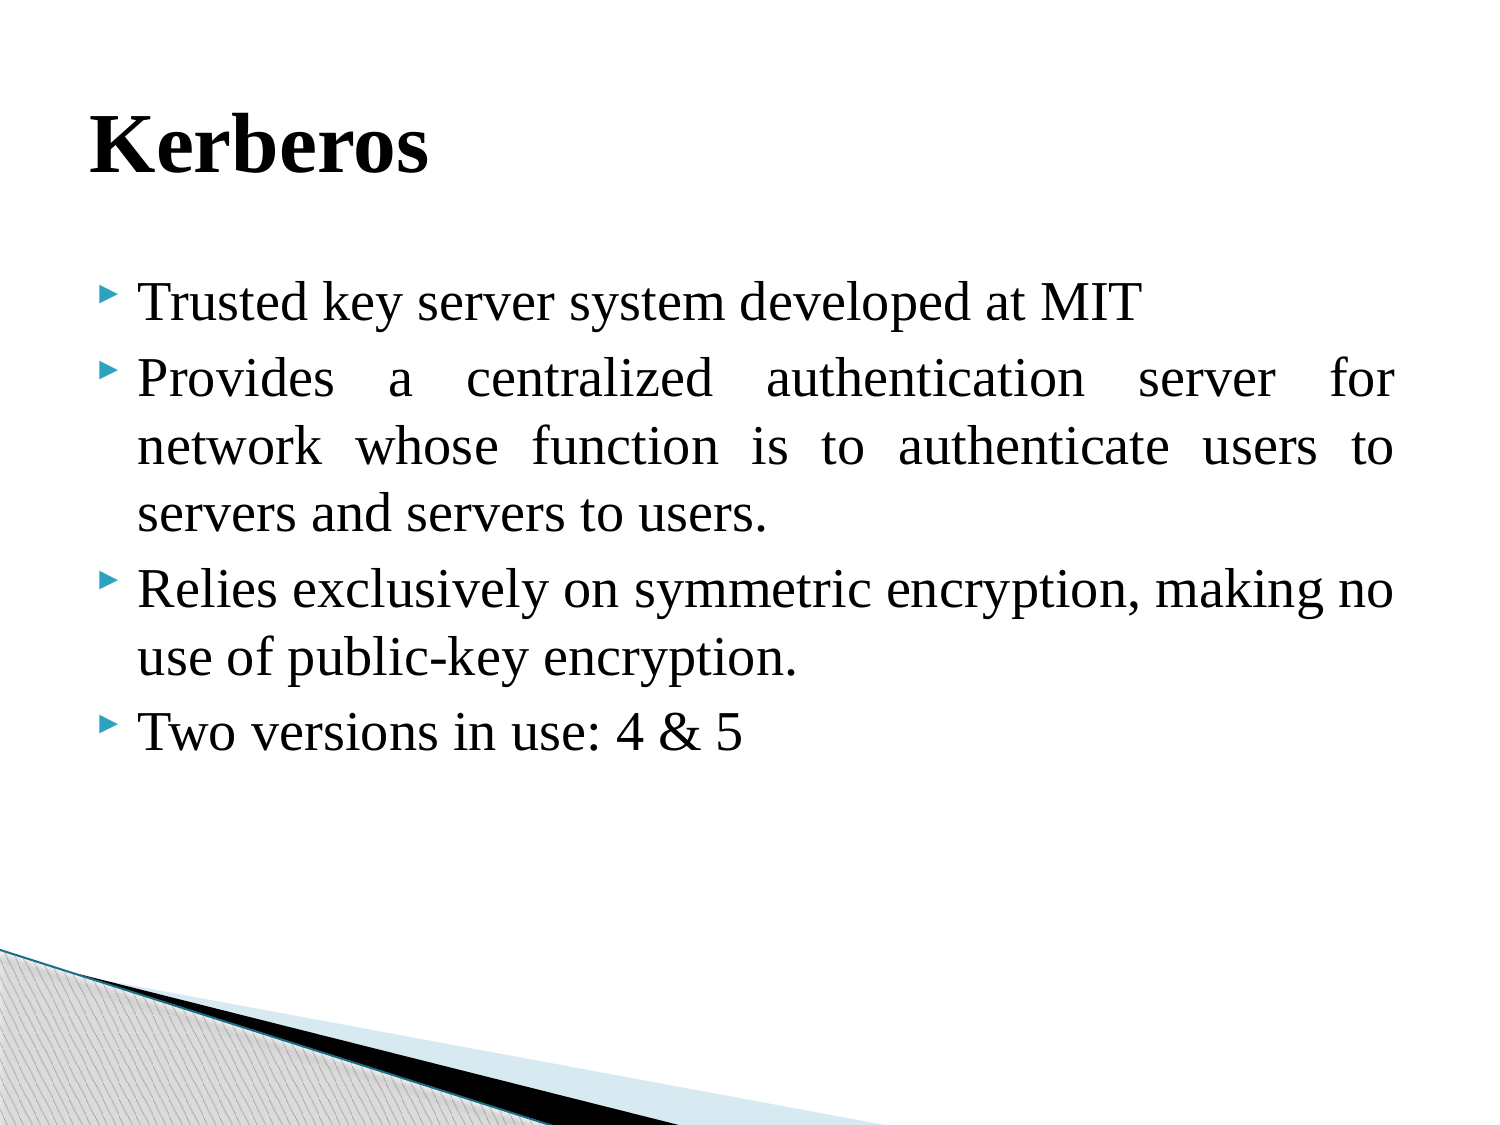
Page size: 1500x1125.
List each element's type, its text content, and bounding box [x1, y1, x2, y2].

list Trusted key server system developed at MIT Provides a centralized authentication server for network whose function is to authenticate users to servers and servers to users. Relies exclusively on symmetric encryption, making no use of public-key encryption. Two versions in use: 4 & 5 [63, 257, 1412, 1000]
title Kerberos [75, 45, 1425, 233]
